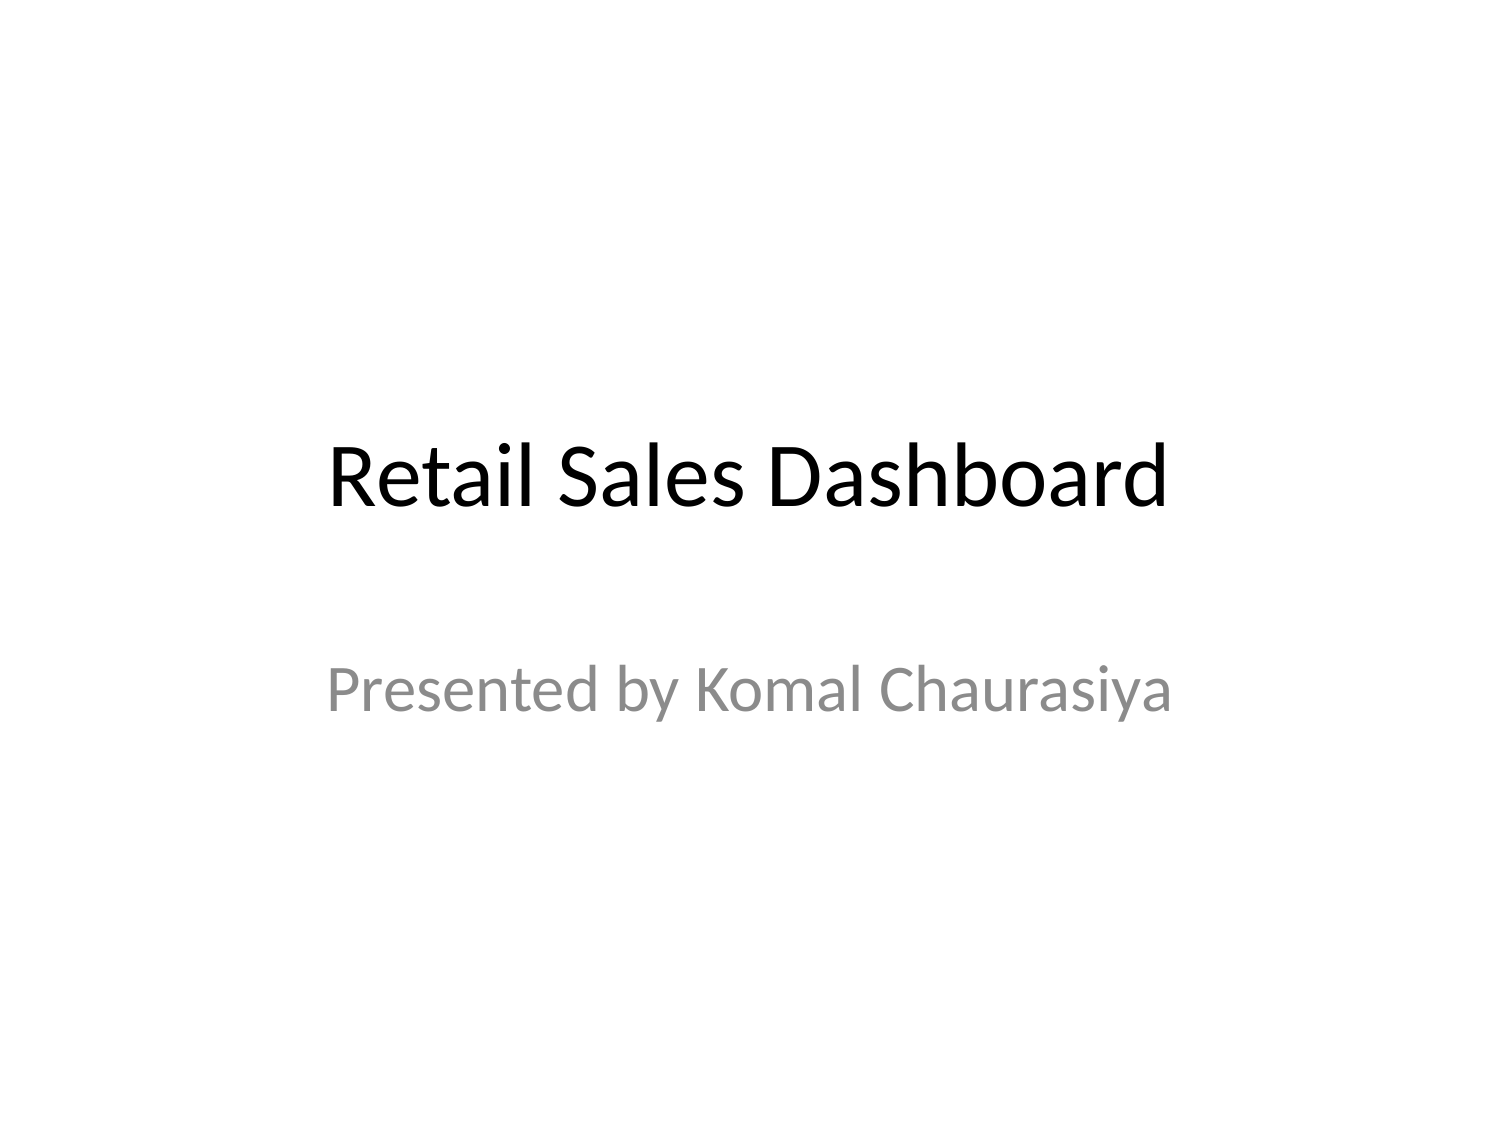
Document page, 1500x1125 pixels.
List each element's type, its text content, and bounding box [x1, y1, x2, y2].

subtitle Presented by Komal Chaurasiya [225, 637, 1275, 925]
title Retail Sales Dashboard [112, 349, 1388, 591]
